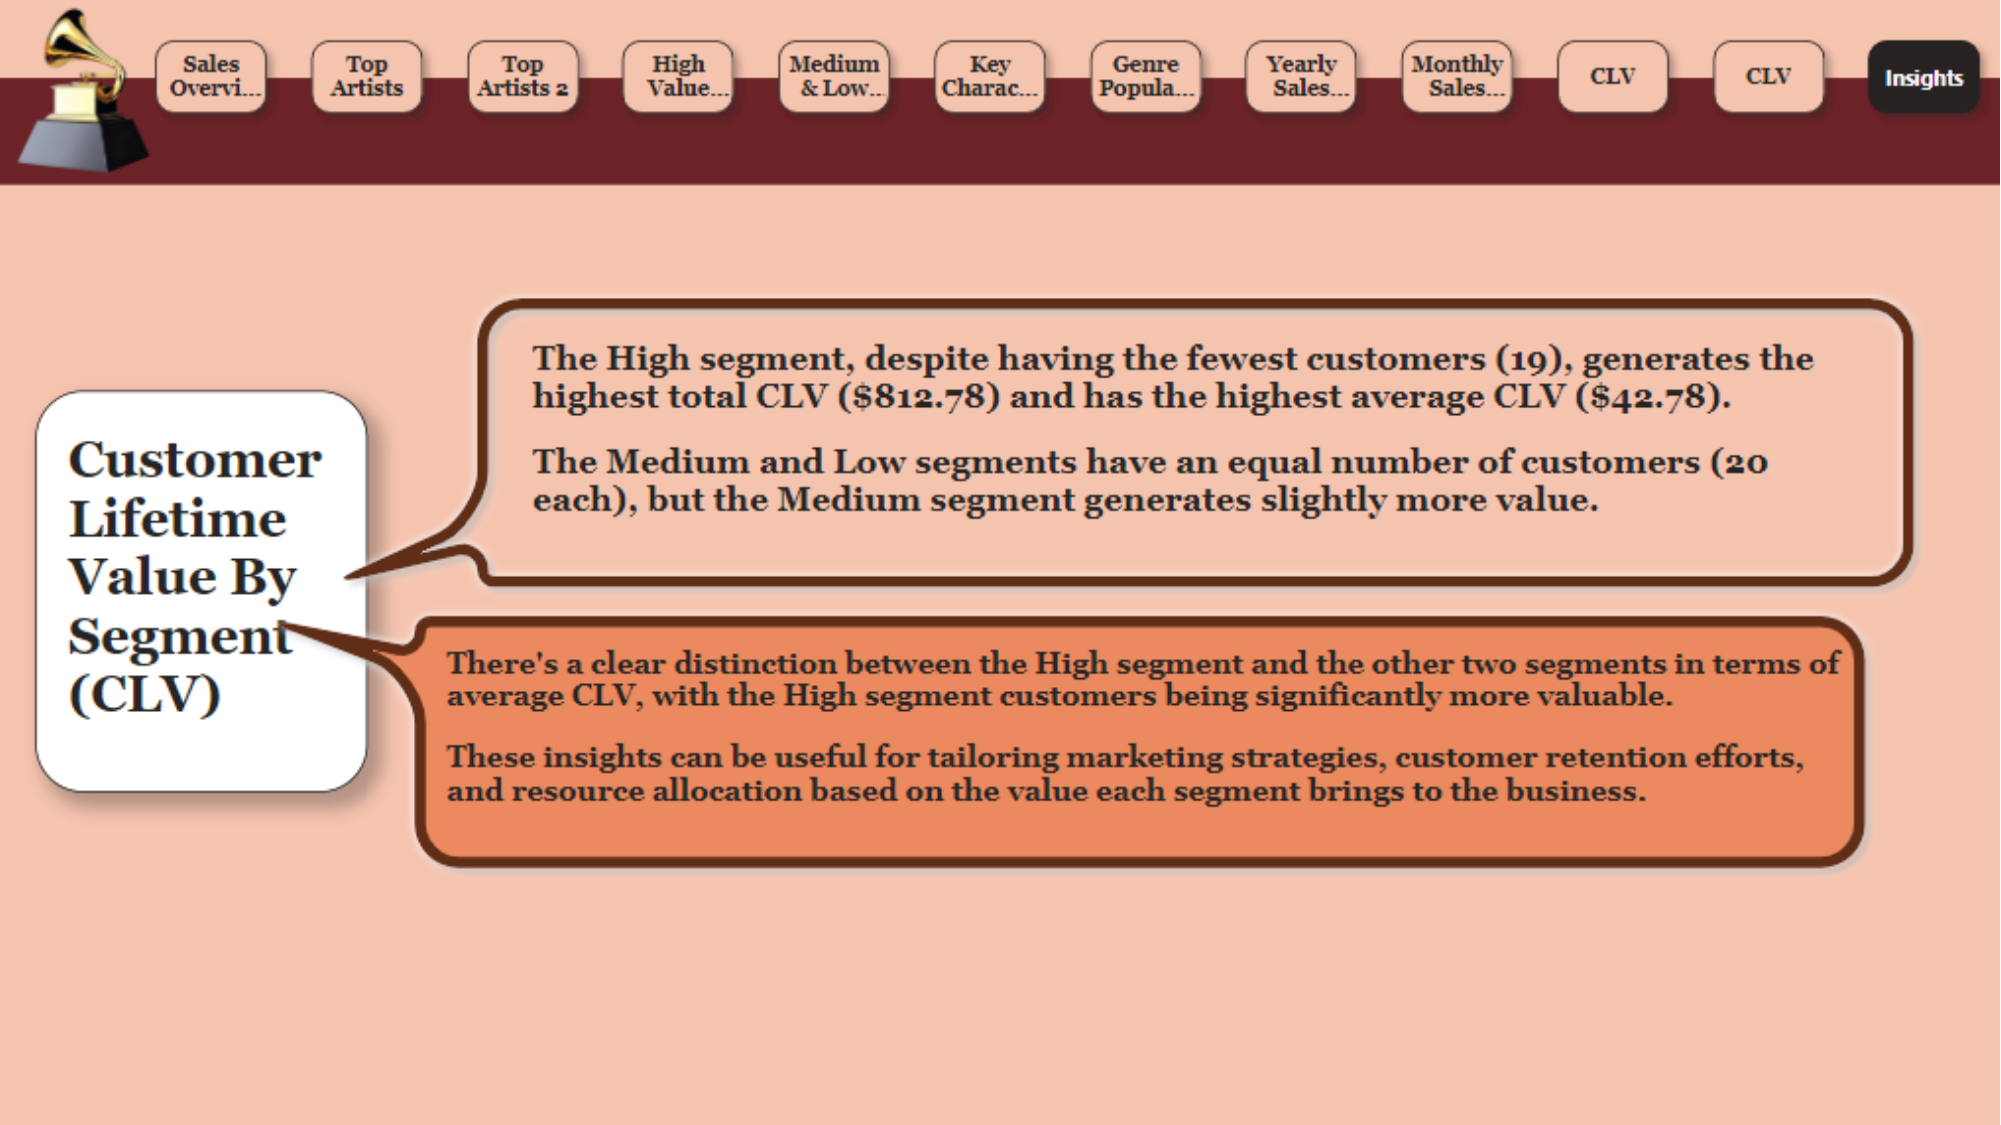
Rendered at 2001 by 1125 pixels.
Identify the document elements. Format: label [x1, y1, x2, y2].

list [0, 0, 2000, 1125]
